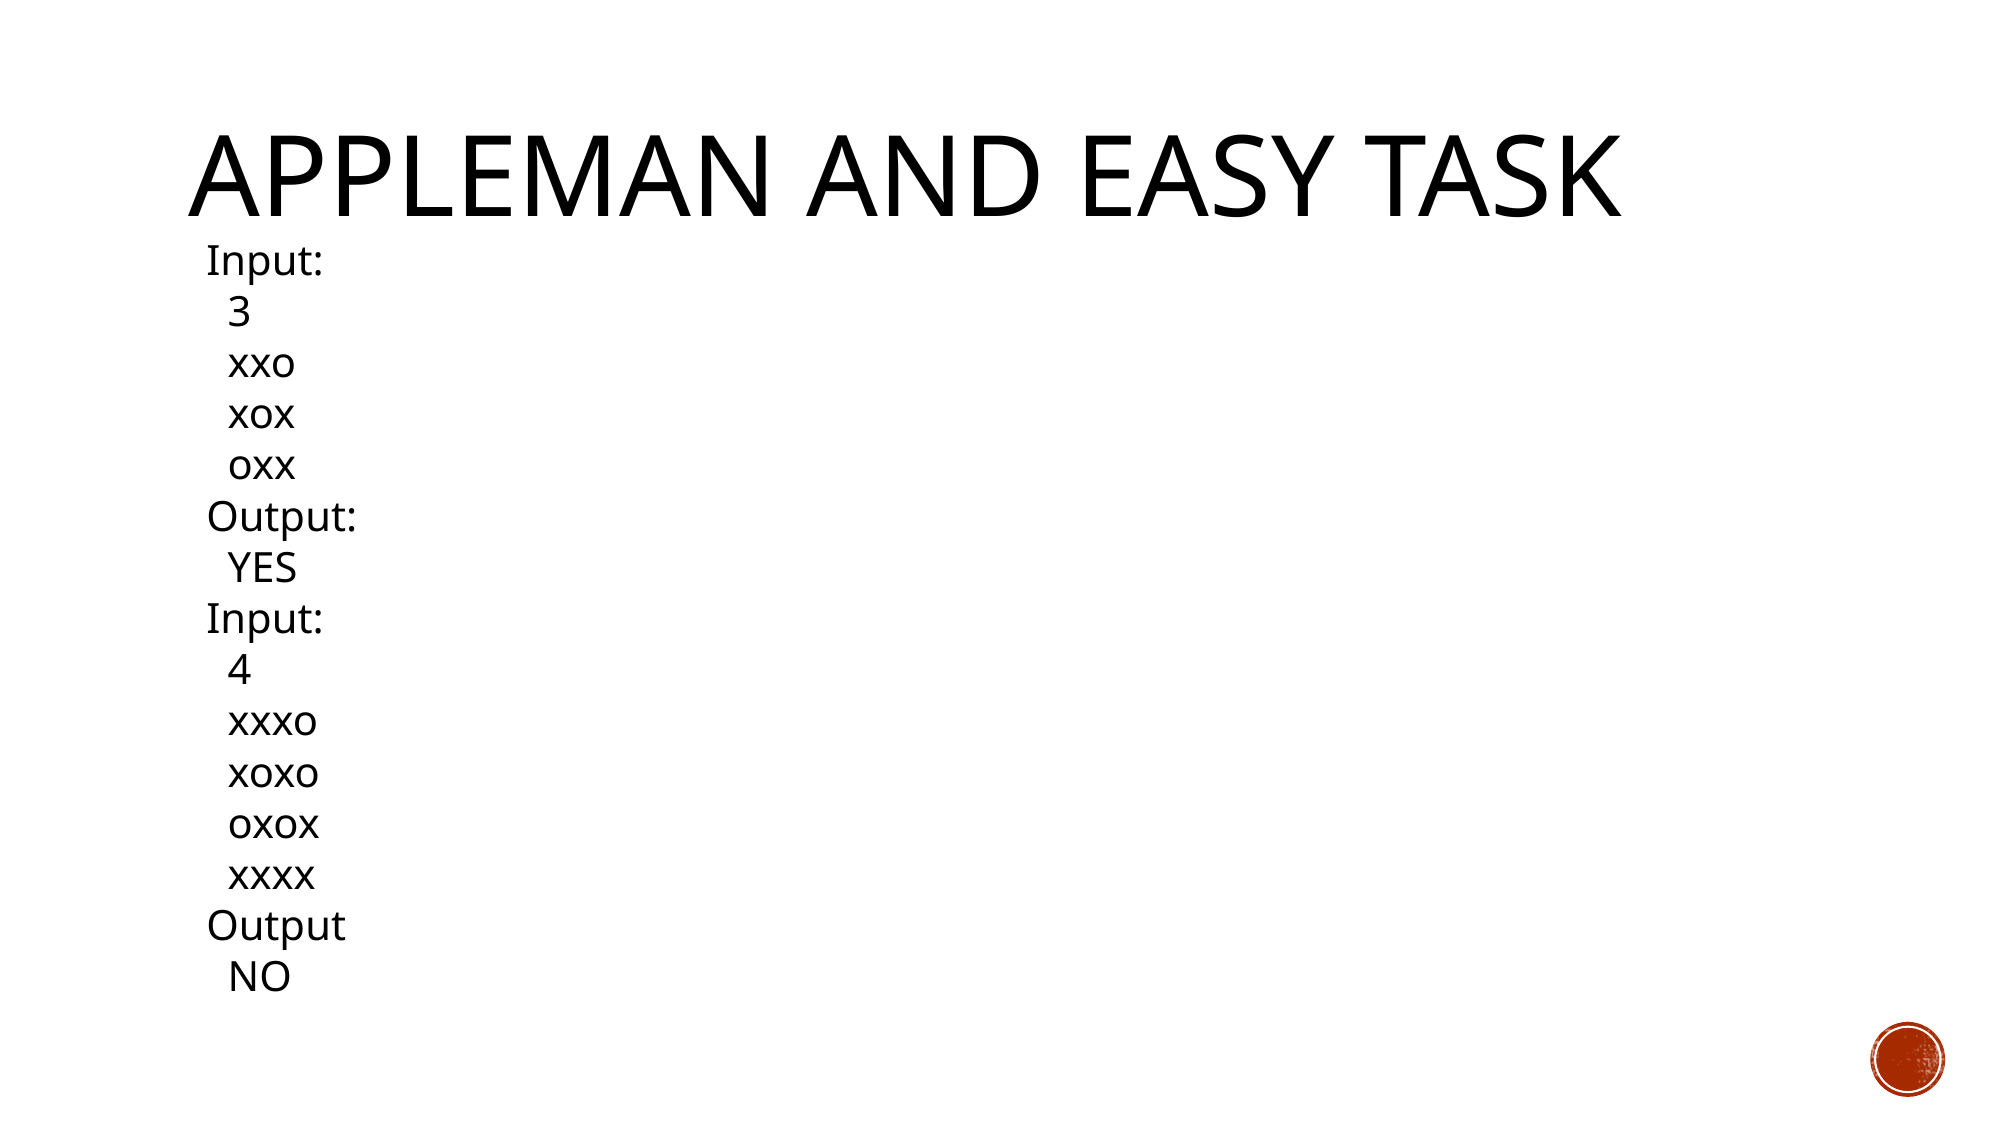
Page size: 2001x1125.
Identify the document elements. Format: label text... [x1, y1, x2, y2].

list Input: 3 xxo xox oxx Output: YES Input: 4 xxxo xoxo oxox xxxx Output NO [191, 231, 1842, 1032]
title Appleman and Easy Task [173, 48, 1824, 313]
